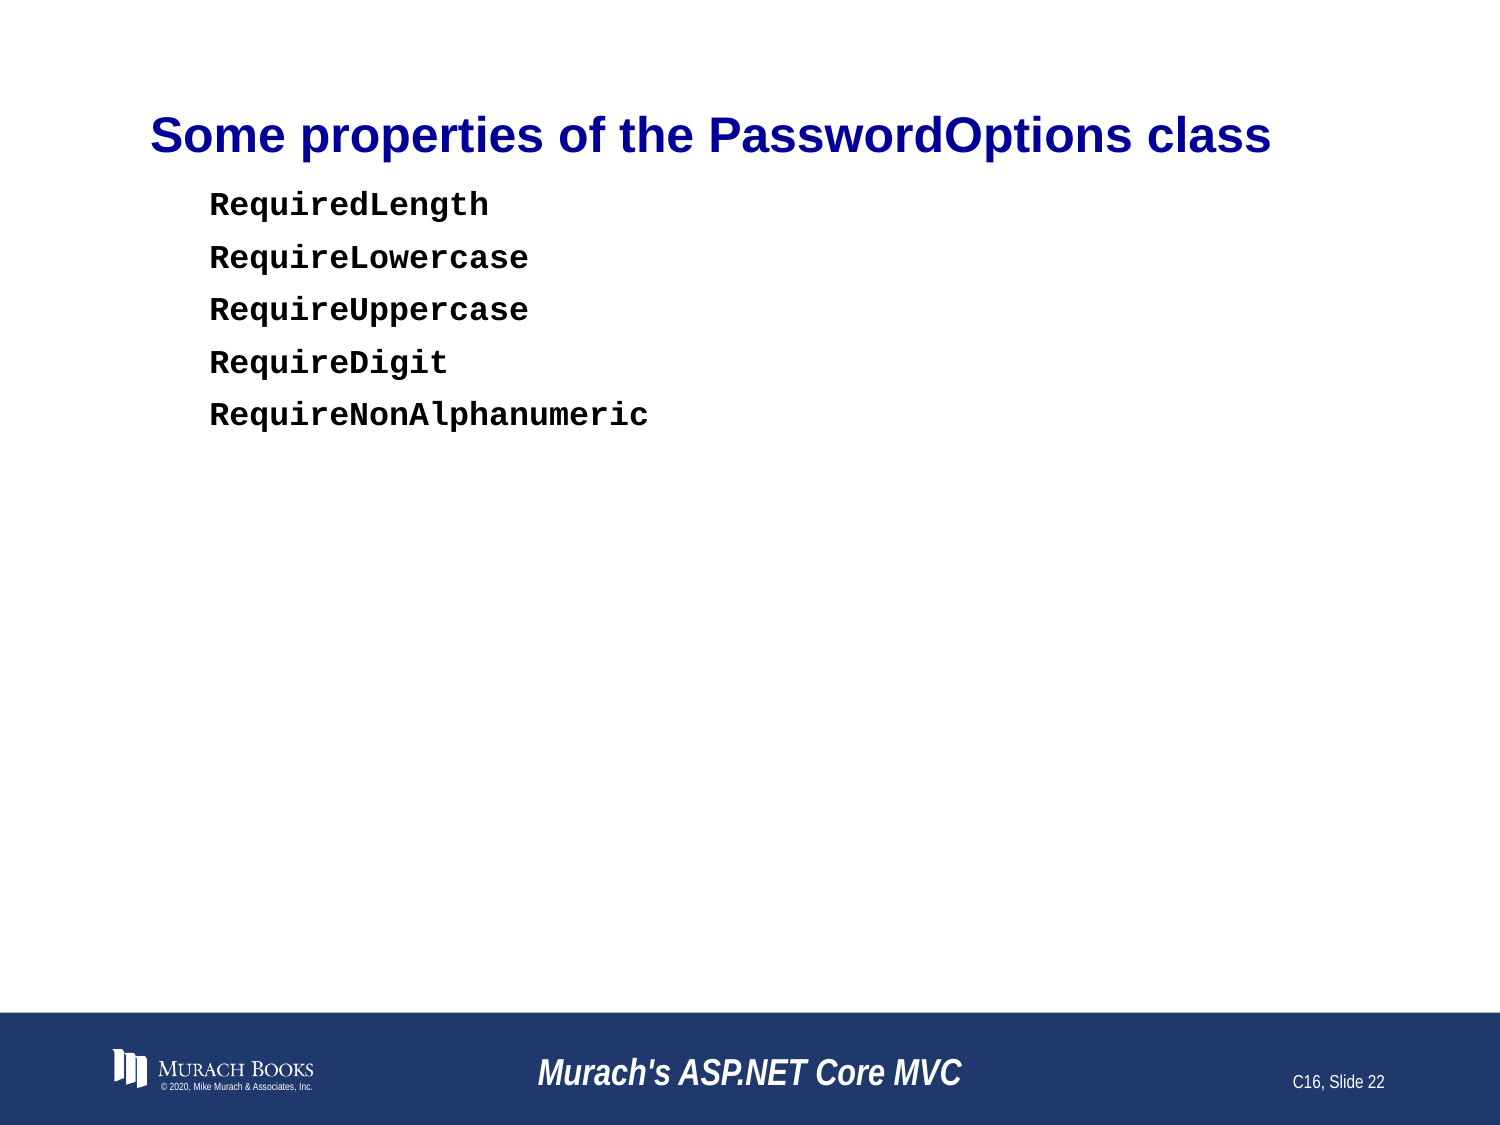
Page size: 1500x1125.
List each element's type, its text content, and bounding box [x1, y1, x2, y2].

list RequiredLength RequireLowercase RequireUppercase RequireDigit RequireNonAlphanumeric [137, 174, 1350, 975]
slide_number C16, Slide 22 [1087, 1025, 1400, 1100]
title Some properties of the PasswordOptions class [150, 102, 1350, 164]
slide_number Murach's ASP.NET Core MVC [463, 1025, 1050, 1100]
footer © 2020, Mike Murach & Associates, Inc. [12, 1025, 463, 1100]
